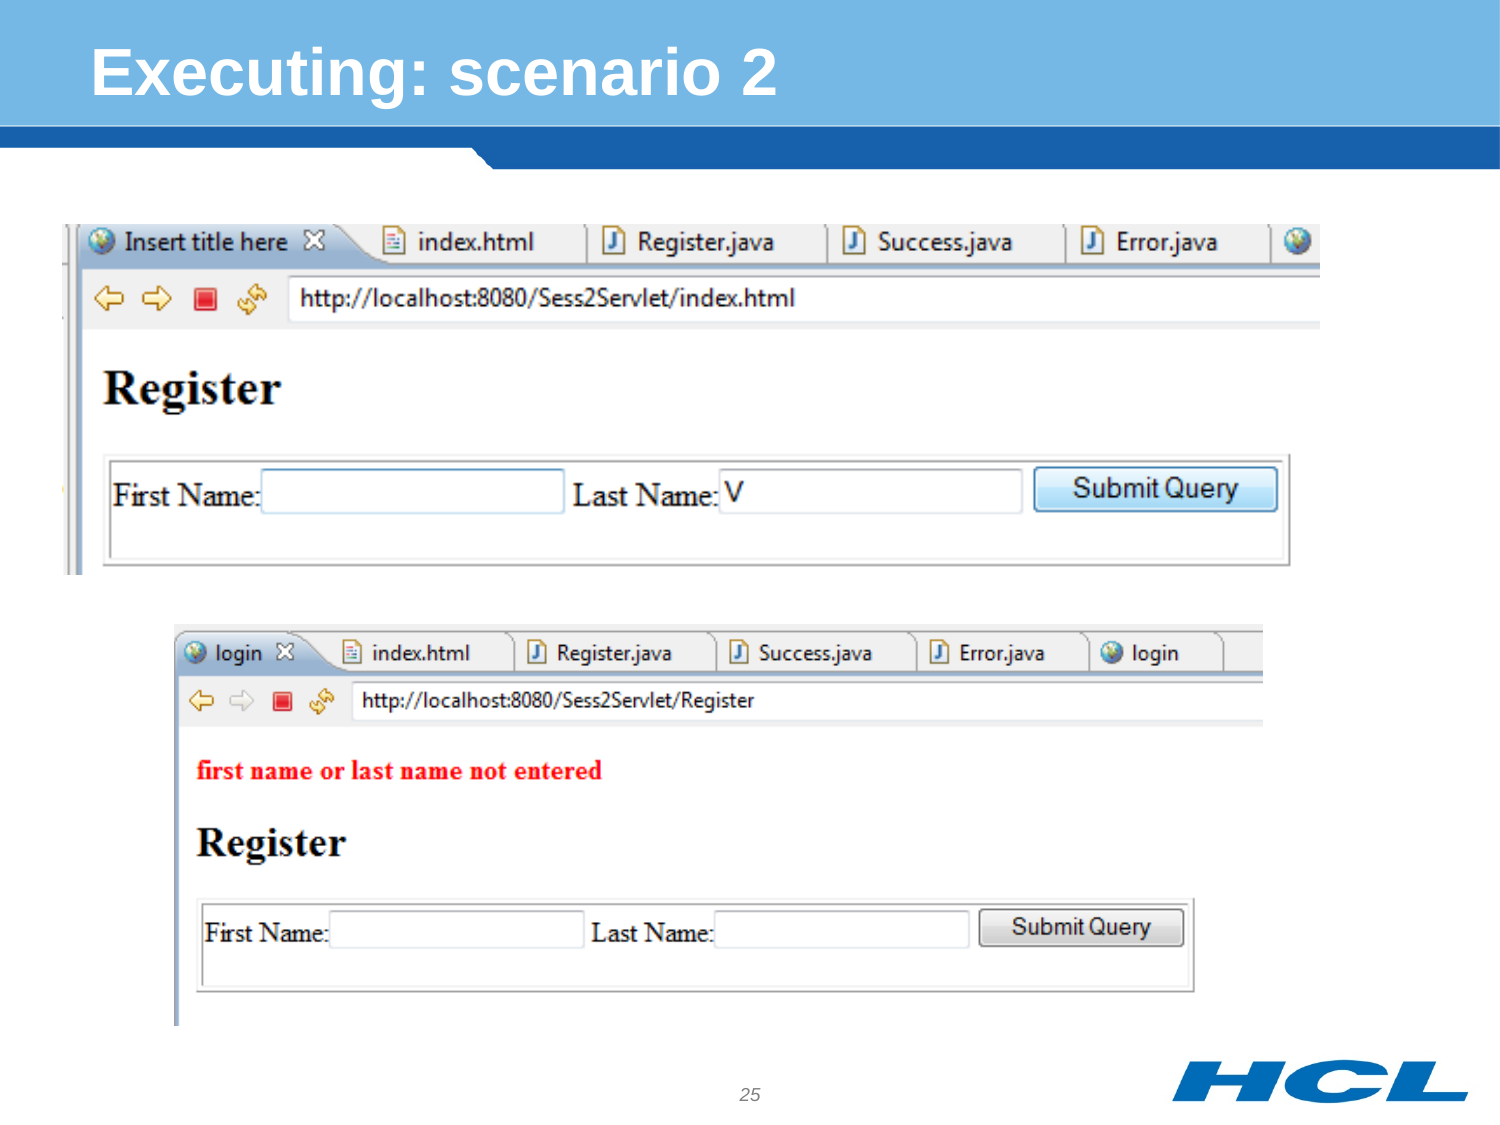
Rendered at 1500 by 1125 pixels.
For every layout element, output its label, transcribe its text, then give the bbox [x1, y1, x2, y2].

slide_number 25 [574, 1074, 926, 1115]
picture [62, 224, 1320, 576]
picture [174, 624, 1263, 1026]
title Executing: scenario 2 [74, 0, 1426, 138]
picture [1140, 1050, 1500, 1109]
picture [0, 0, 1500, 188]
